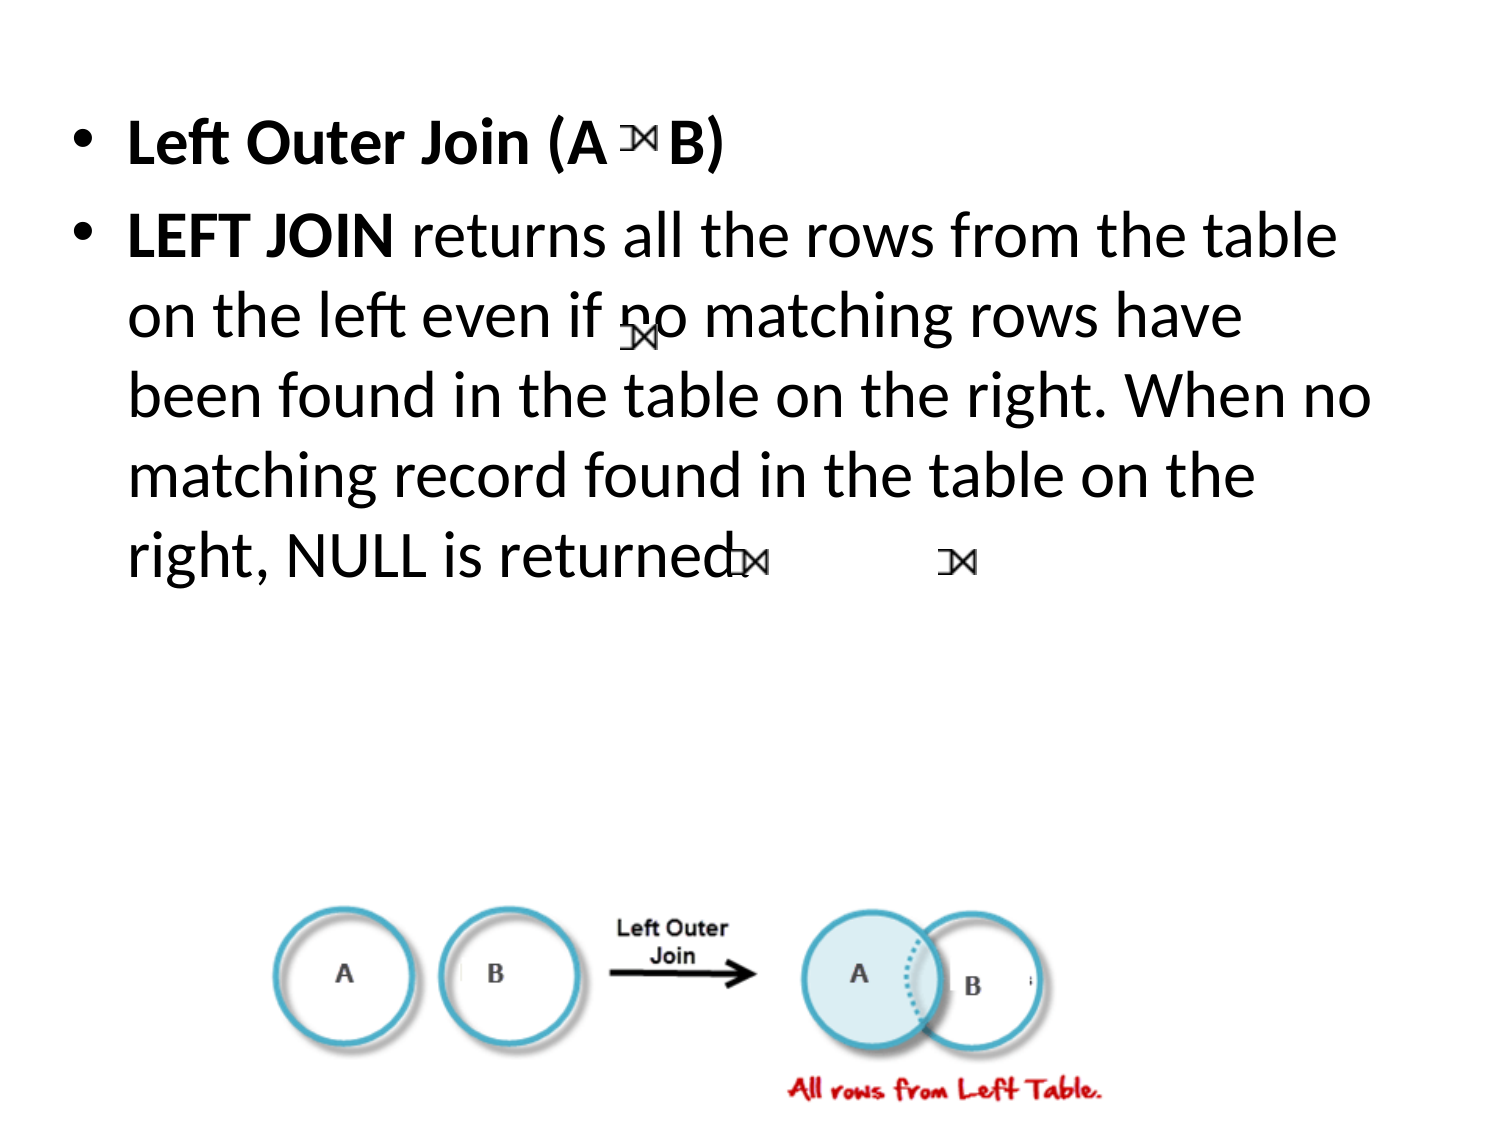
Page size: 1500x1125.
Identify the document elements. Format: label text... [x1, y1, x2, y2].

picture [938, 549, 977, 576]
picture [265, 890, 1110, 1115]
list Left Outer Join (A B) LEFT JOIN returns all the rows from the table on the left even if no matching rows have been found in the table on the right. When no matching record found in the table on the right, NULL is returned. [56, 90, 1407, 1125]
picture [619, 125, 658, 151]
picture [731, 549, 769, 576]
picture [619, 324, 658, 351]
